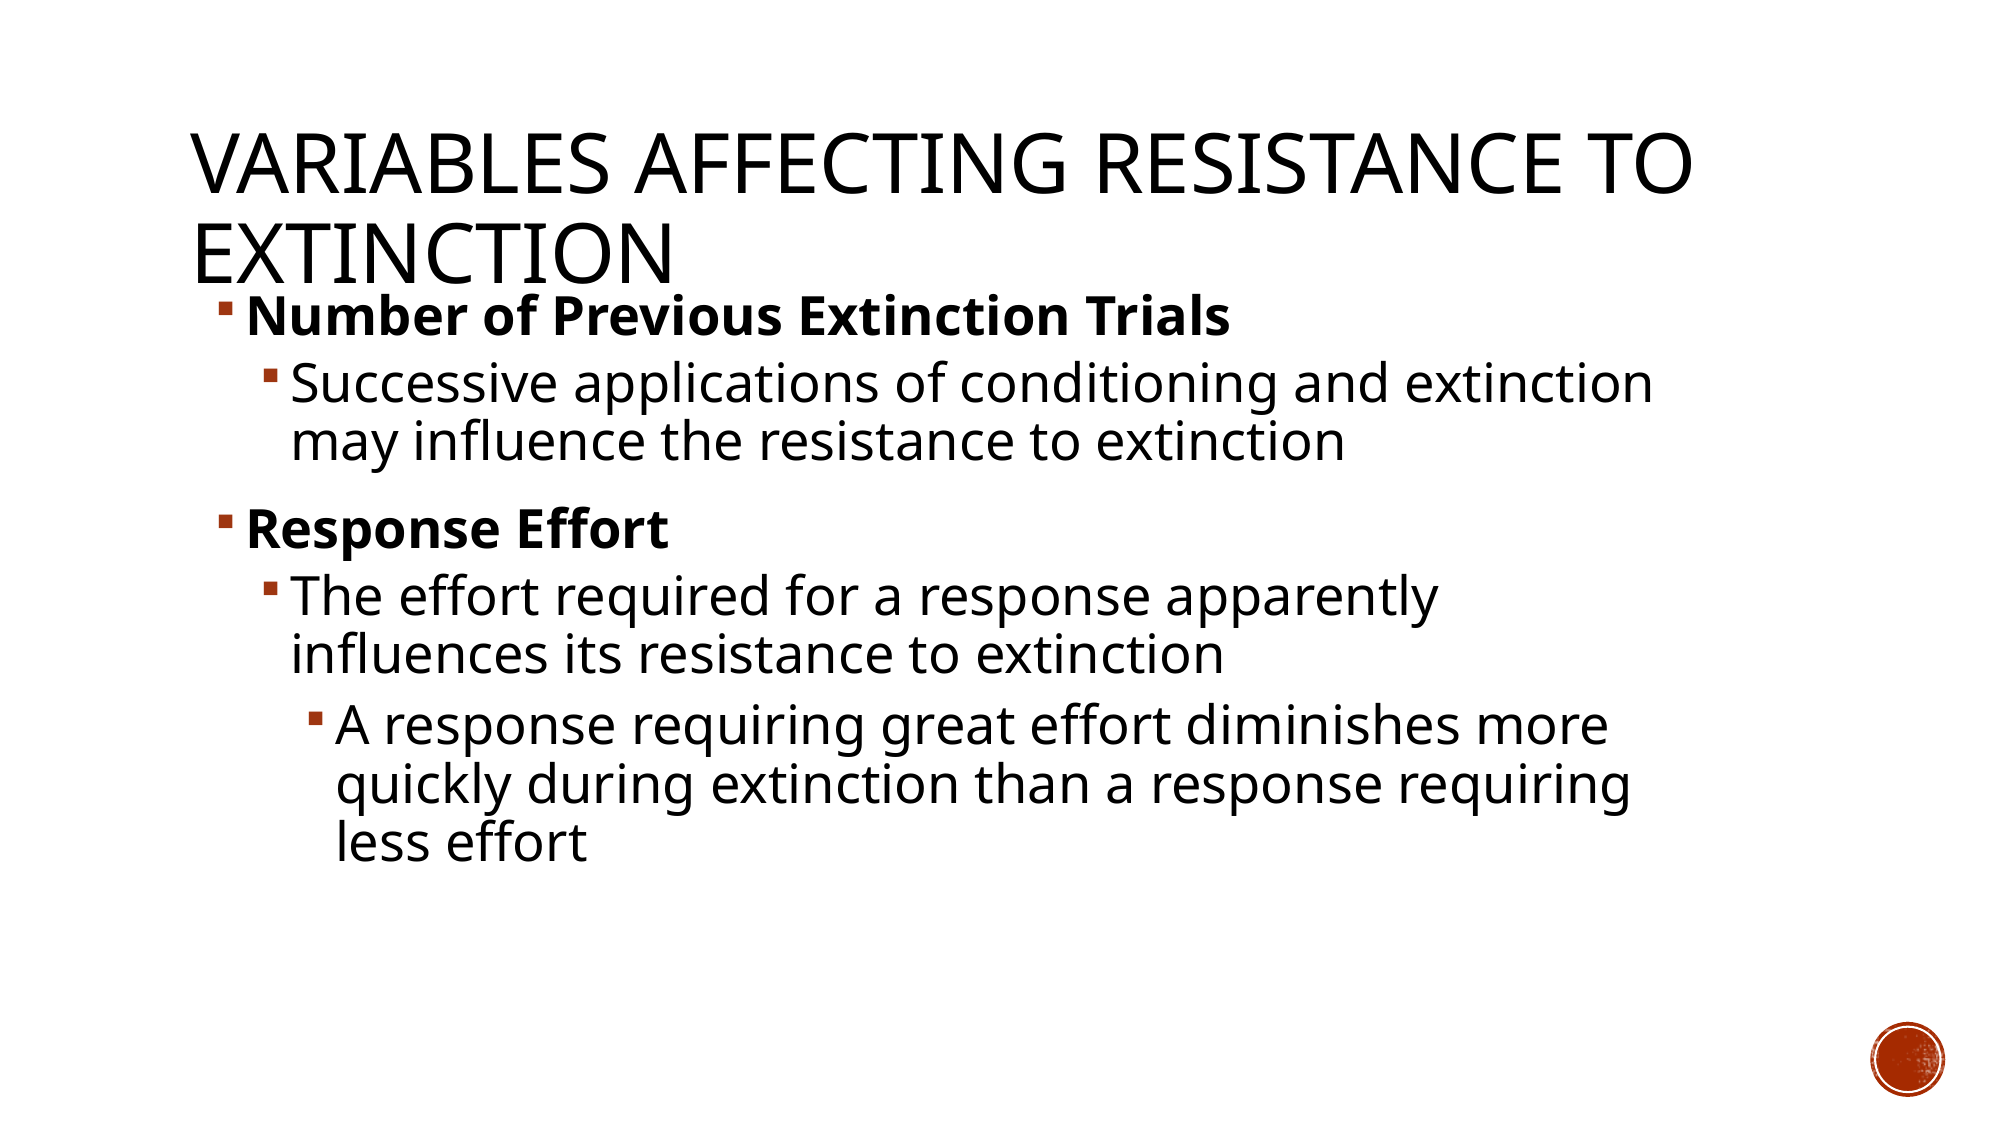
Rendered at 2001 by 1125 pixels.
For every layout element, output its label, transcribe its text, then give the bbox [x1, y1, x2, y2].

list Number of Previous Extinction Trials Successive applications of conditioning and extinction may influence the resistance to extinction Response Effort The effort required for a response apparently influences its resistance to extinction A response requiring great effort diminishes more quickly during extinction than a response requiring less effort [200, 280, 1675, 1018]
title Variables Affecting Resistance to Extinction [175, 79, 1826, 344]
